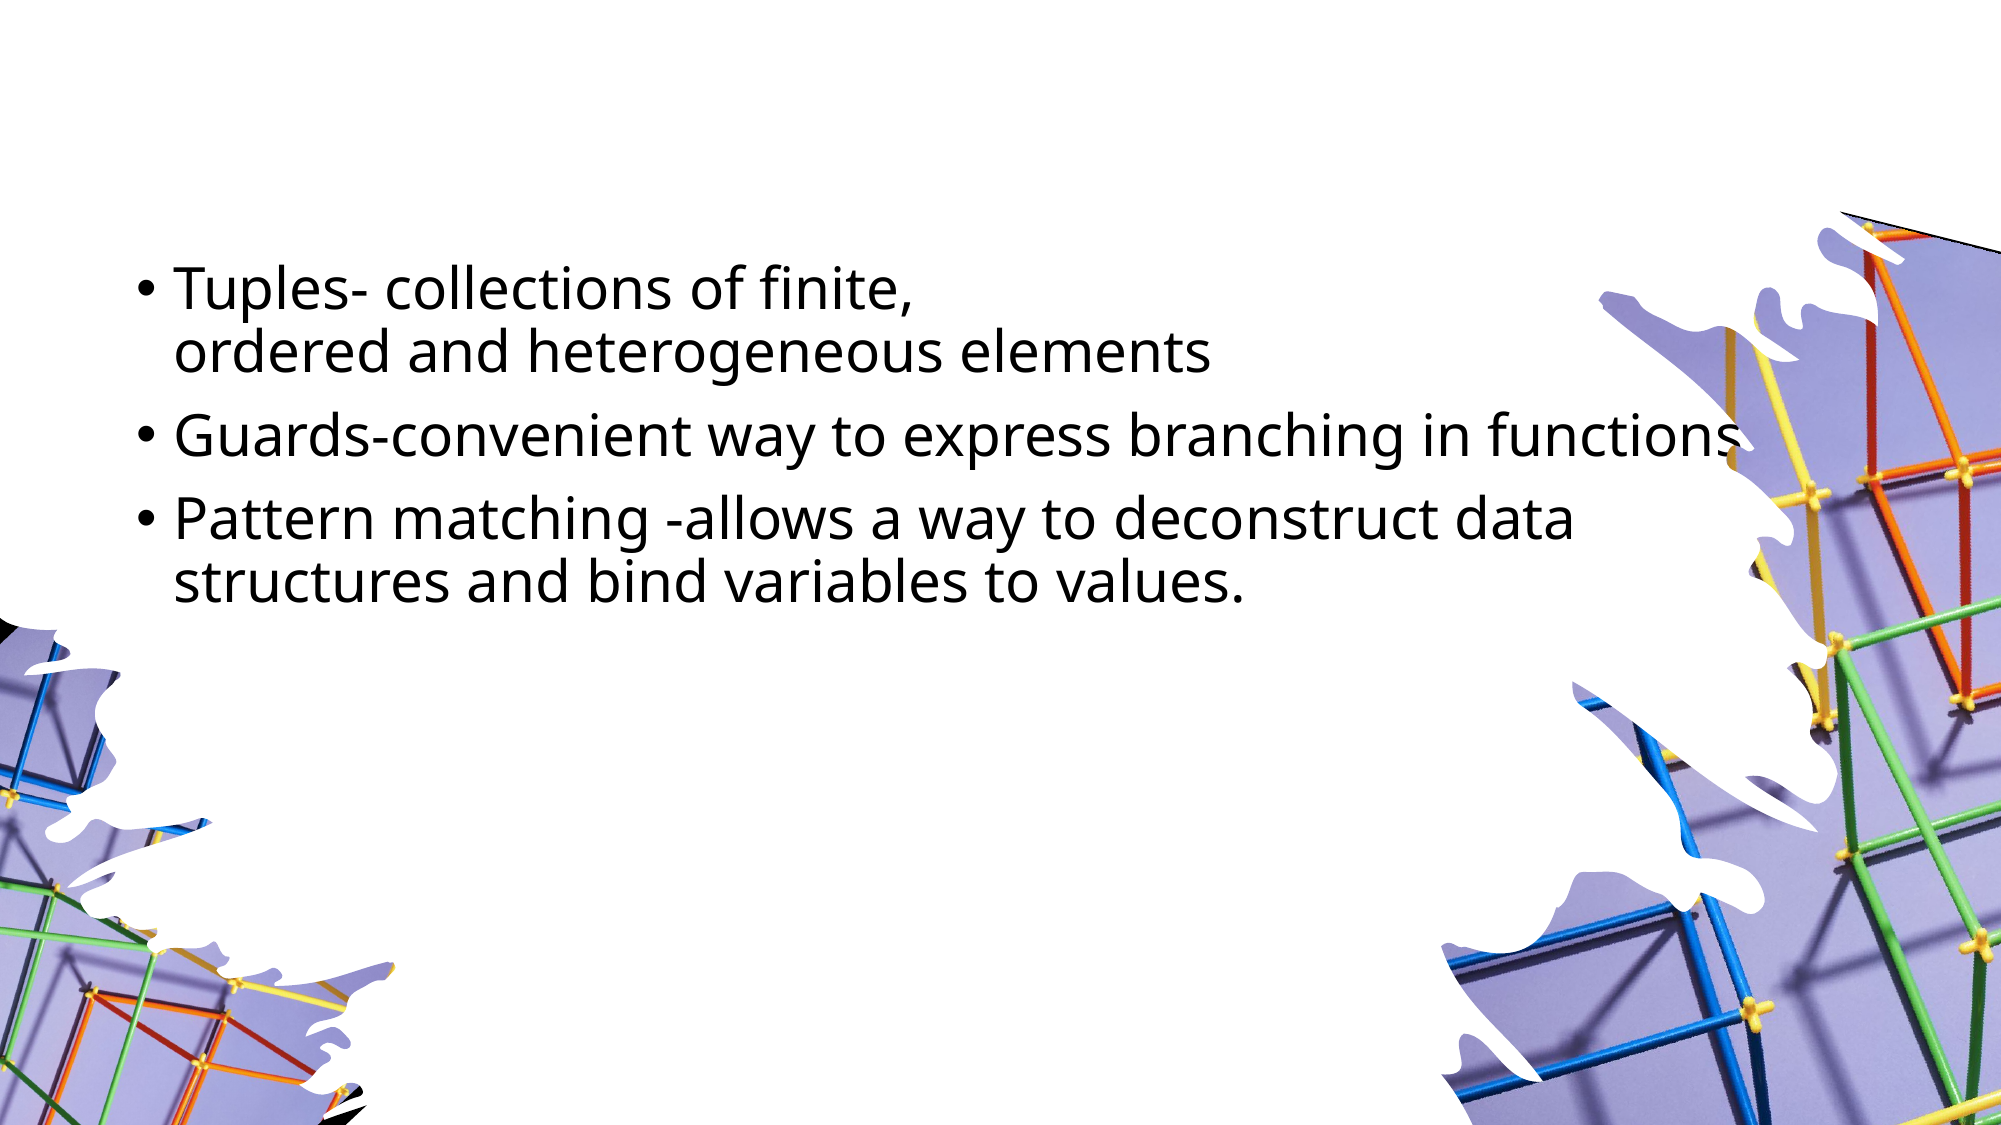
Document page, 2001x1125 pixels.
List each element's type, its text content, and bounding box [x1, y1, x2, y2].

list Tuples- collections of finite, ordered and heterogeneous elements Guards-convenient way to express branching in functions Pattern matching -allows a way to deconstruct data structures and bind variables to values. [120, 251, 1846, 966]
picture [0, 618, 395, 1125]
picture [1441, 211, 2001, 1125]
